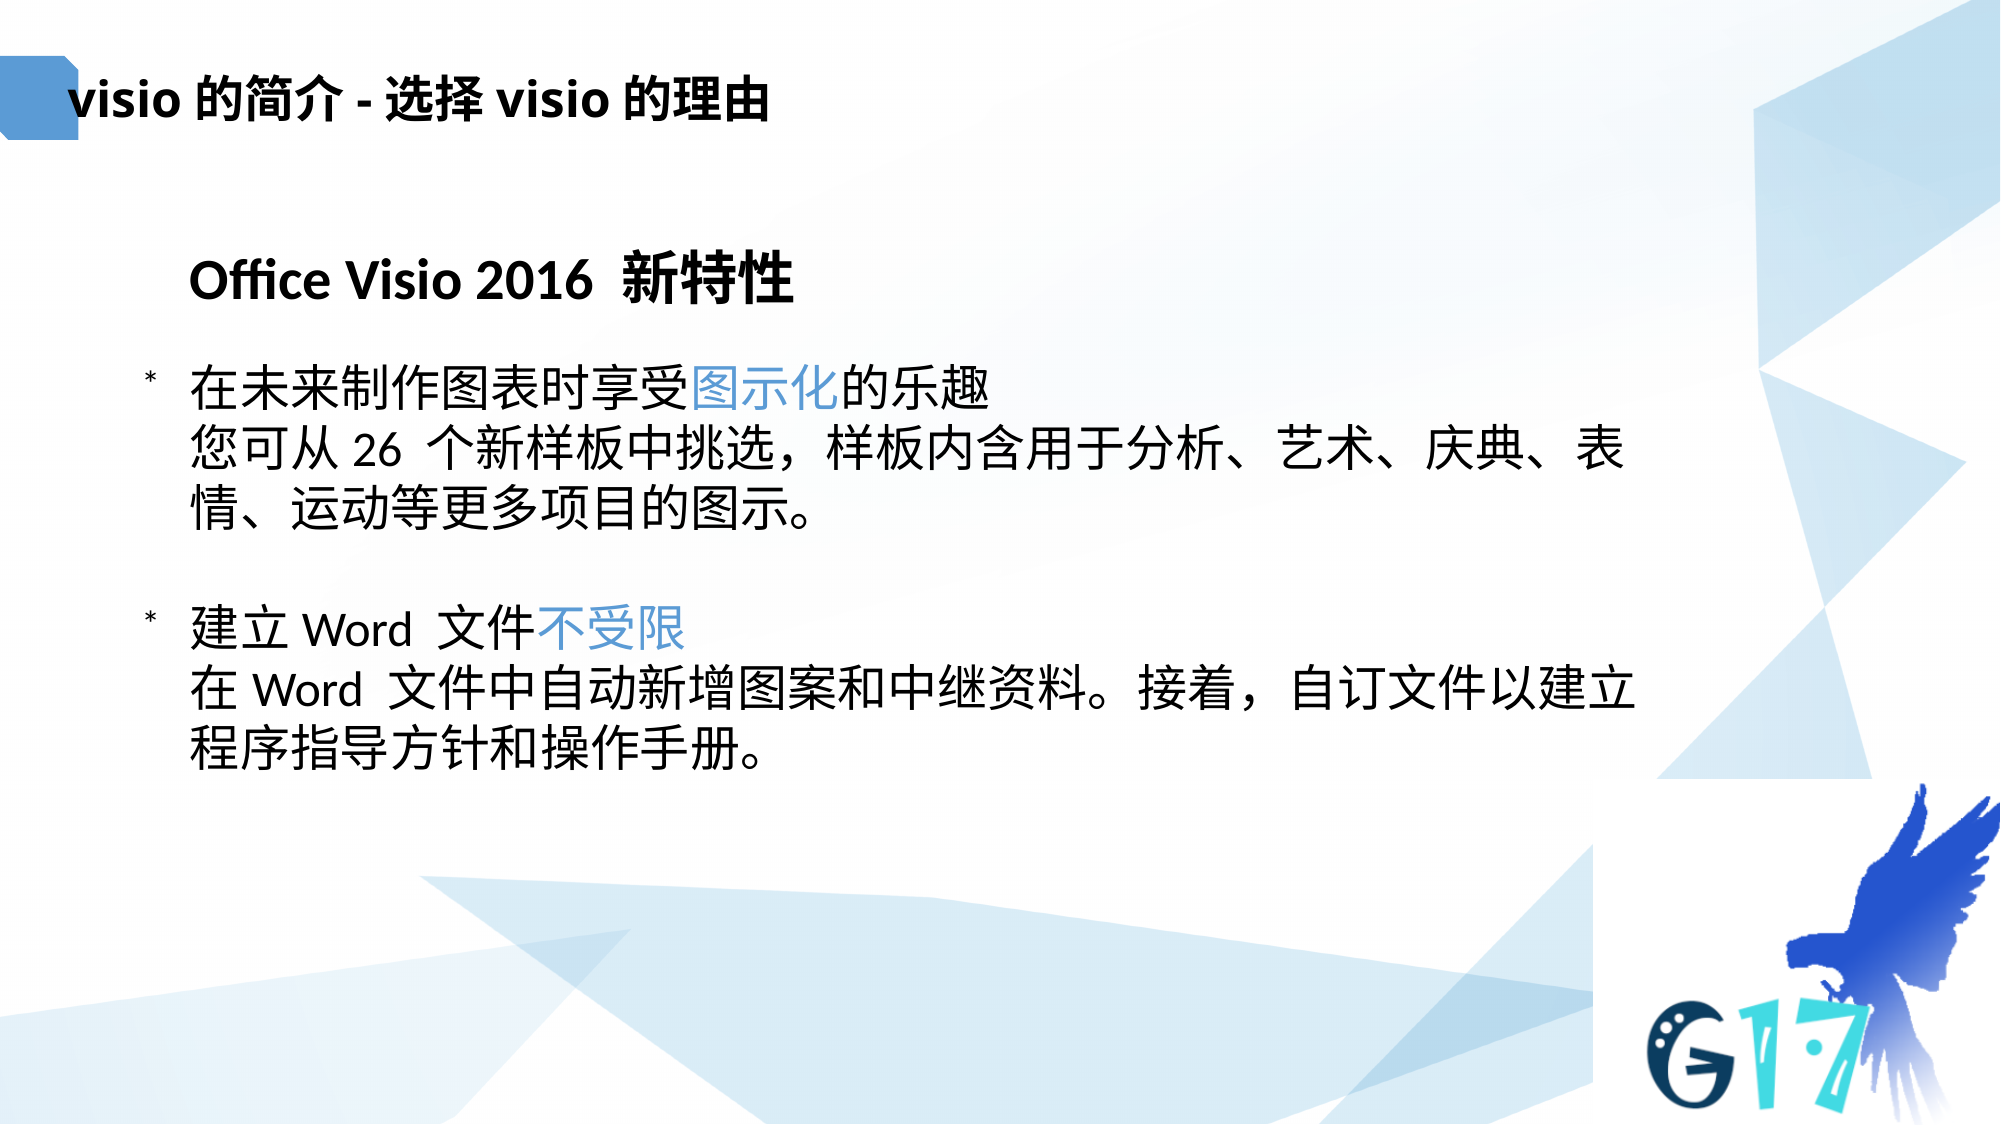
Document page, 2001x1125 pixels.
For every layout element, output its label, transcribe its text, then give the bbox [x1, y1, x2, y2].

text_box visio的简介-选择visio的理由 [52, 60, 788, 135]
picture [0, 0, 2001, 1125]
text_box [0, 54, 80, 141]
text_box * [126, 592, 176, 653]
text_box * [126, 352, 176, 413]
text_box Office Visio 2016 新特性 在未来制作图表时享受图示化的乐趣 您可从26 个新样板中挑选，样板内含用于分析、艺术、庆典、表情、运动等更多项目的图示。 建立Word 文件不受限 在Word 文件中自动新增图案和中继资料。接着，自订文件以建立程序指导方针和操作手册。 [175, 233, 1659, 784]
